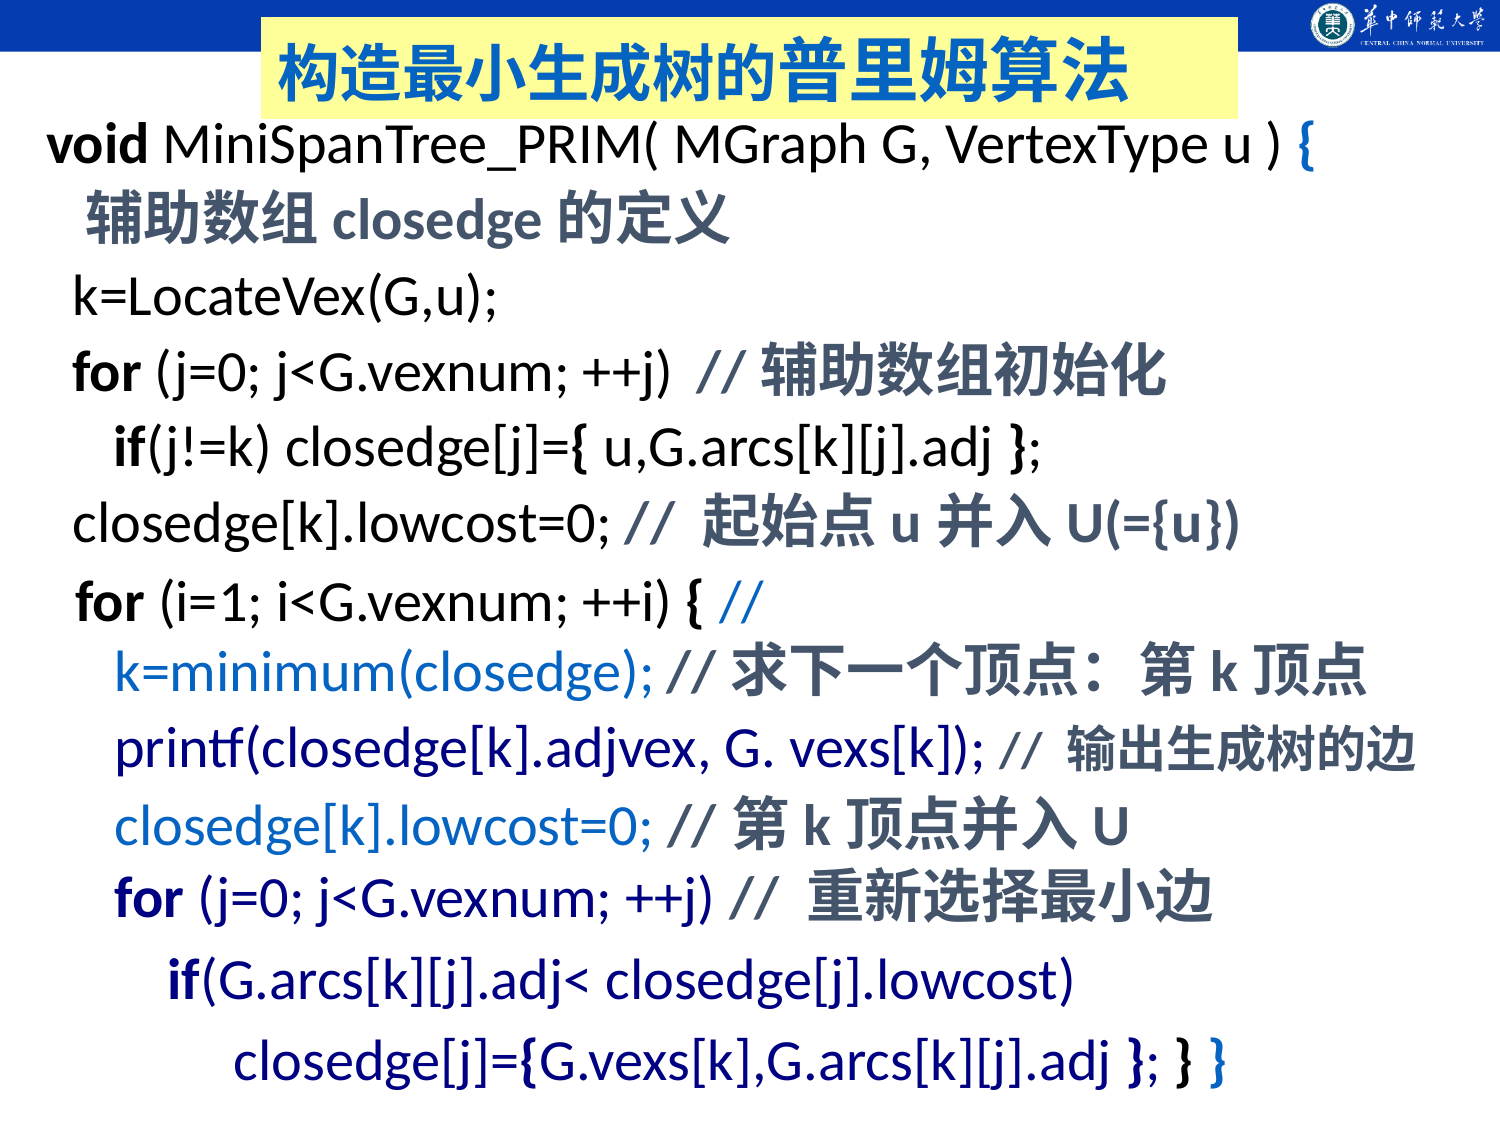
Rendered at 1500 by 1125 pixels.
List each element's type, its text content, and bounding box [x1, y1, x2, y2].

picture [1310, 2, 1486, 48]
text_box void MiniSpanTree_PRIM( MGraph G, VertexType u ) { 辅助数组closedge的定义 k=LocateVex(G,u); for (j=0; j<G.vexnum; ++j) //辅助数组初始化 if(j!=k) closedge[j]={ u,G.arcs[k][j].adj }; closedge[k].lowcost=0; // 起始点u并入U(={u}) [31, 97, 1469, 562]
text_box 构造最小生成树的普里姆算法 [262, 18, 1238, 97]
text_box for (j=0; j<G.vexnum; ++j) // 重新选择最小边 if(G.arcs[k][j].adj< closedge[j].lowcost) closedge[j]={G.vexs[k],G.arcs[k][j].adj }; } } [99, 868, 1394, 1099]
text_box k=minimum(closedge); //求下一个顶点：第k顶点printf(closedge[k].adjvex, G. vexs[k]); // 输出生成树的边closedge[k].lowcost=0; //第k顶点并入U [99, 618, 1471, 864]
text_box for (i=1; i<G.vexnum; ++i) { // [60, 555, 1486, 641]
